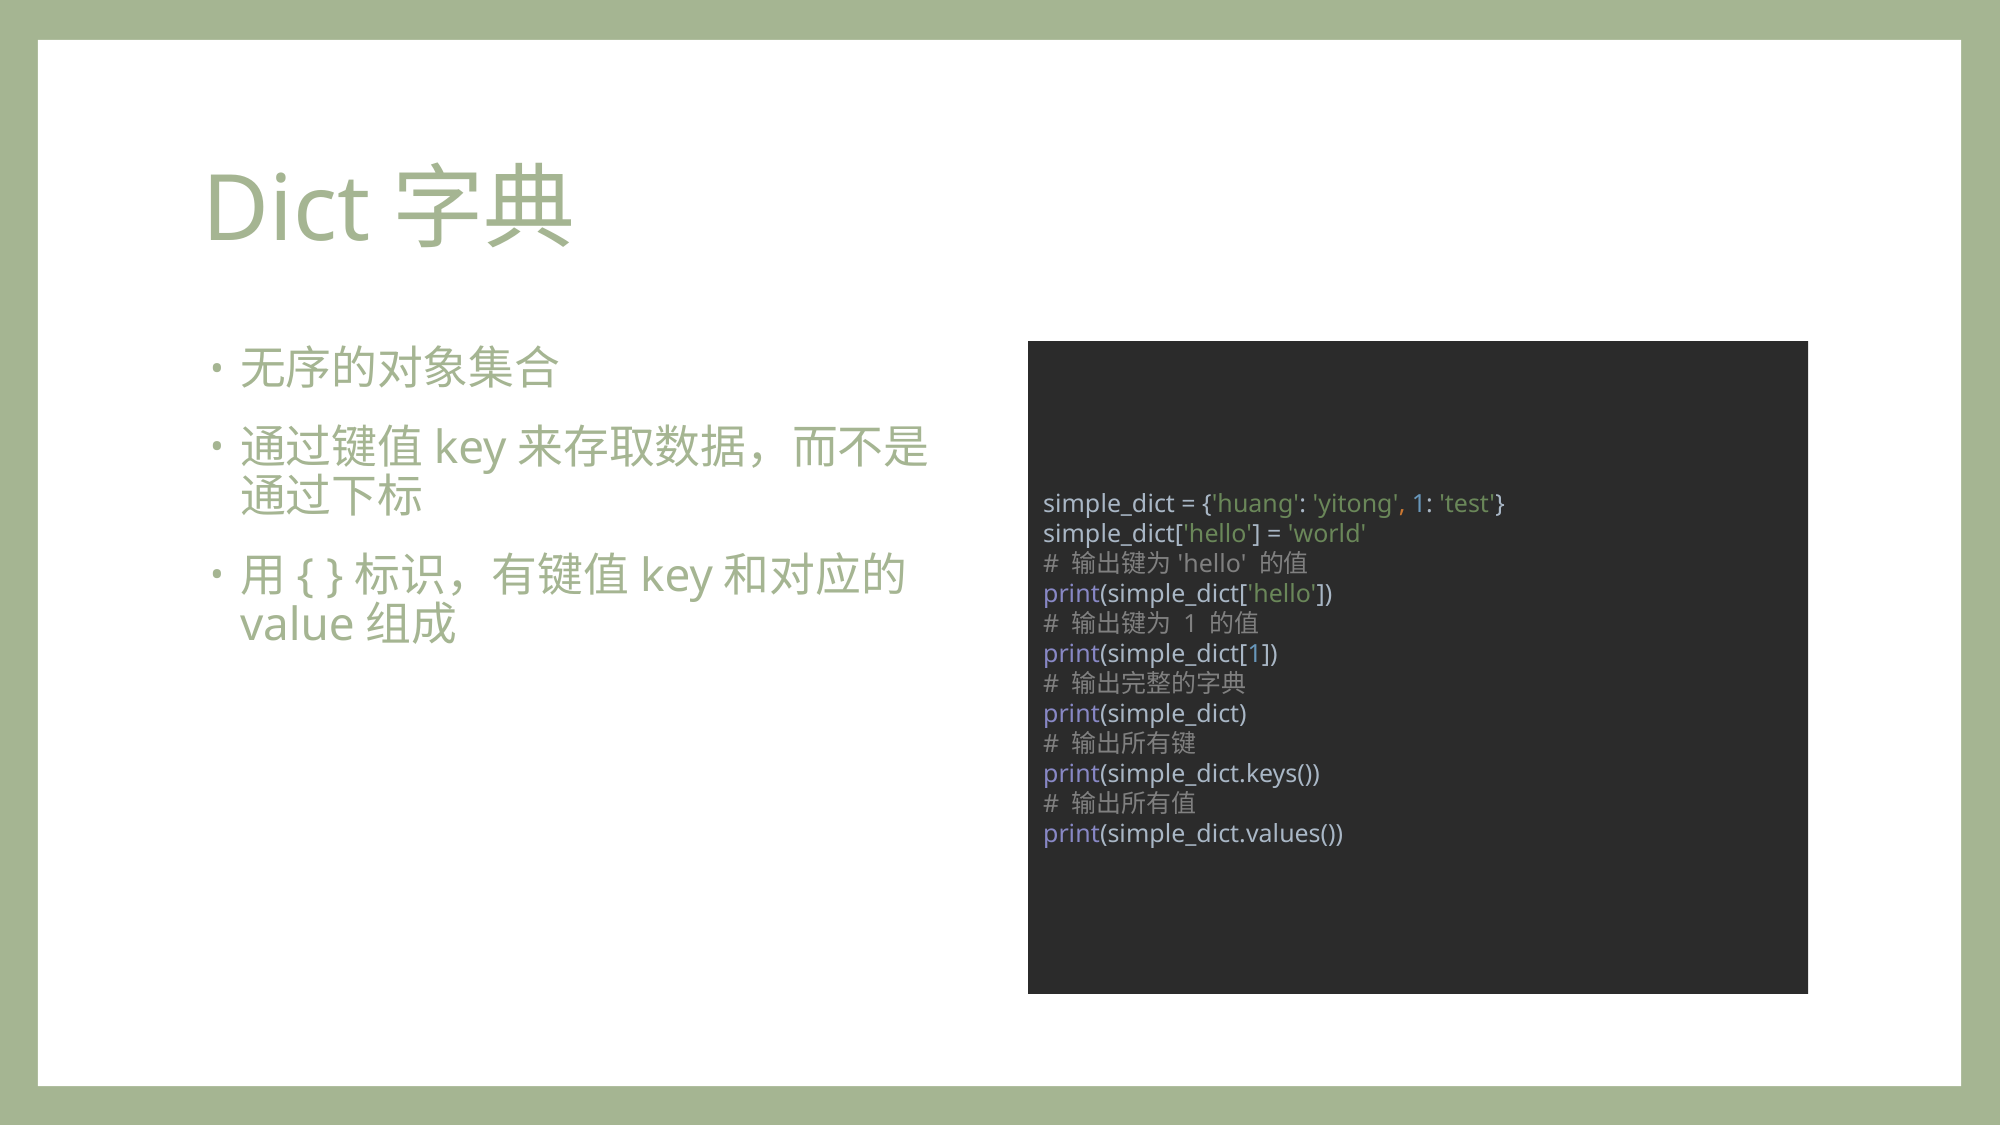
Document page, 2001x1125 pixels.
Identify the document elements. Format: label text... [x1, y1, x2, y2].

list simple_dict = {'huang': 'yitong', 1: 'test'} simple_dict['hello'] = 'world' # 输出键为'hello' 的值 print(simple_dict['hello']) # 输出键为 1 的值 print(simple_dict[1]) # 输出完整的字典 print(simple_dict) # 输出所有键 print(simple_dict.keys()) # 输出所有值 print(simple_dict.values()) [1028, 341, 1809, 994]
title Dict字典 [187, 99, 1808, 323]
list 无序的对象集合 通过键值key来存取数据，而不是通过下标 用{ }标识，有键值key和对应的value组成 [187, 337, 968, 998]
